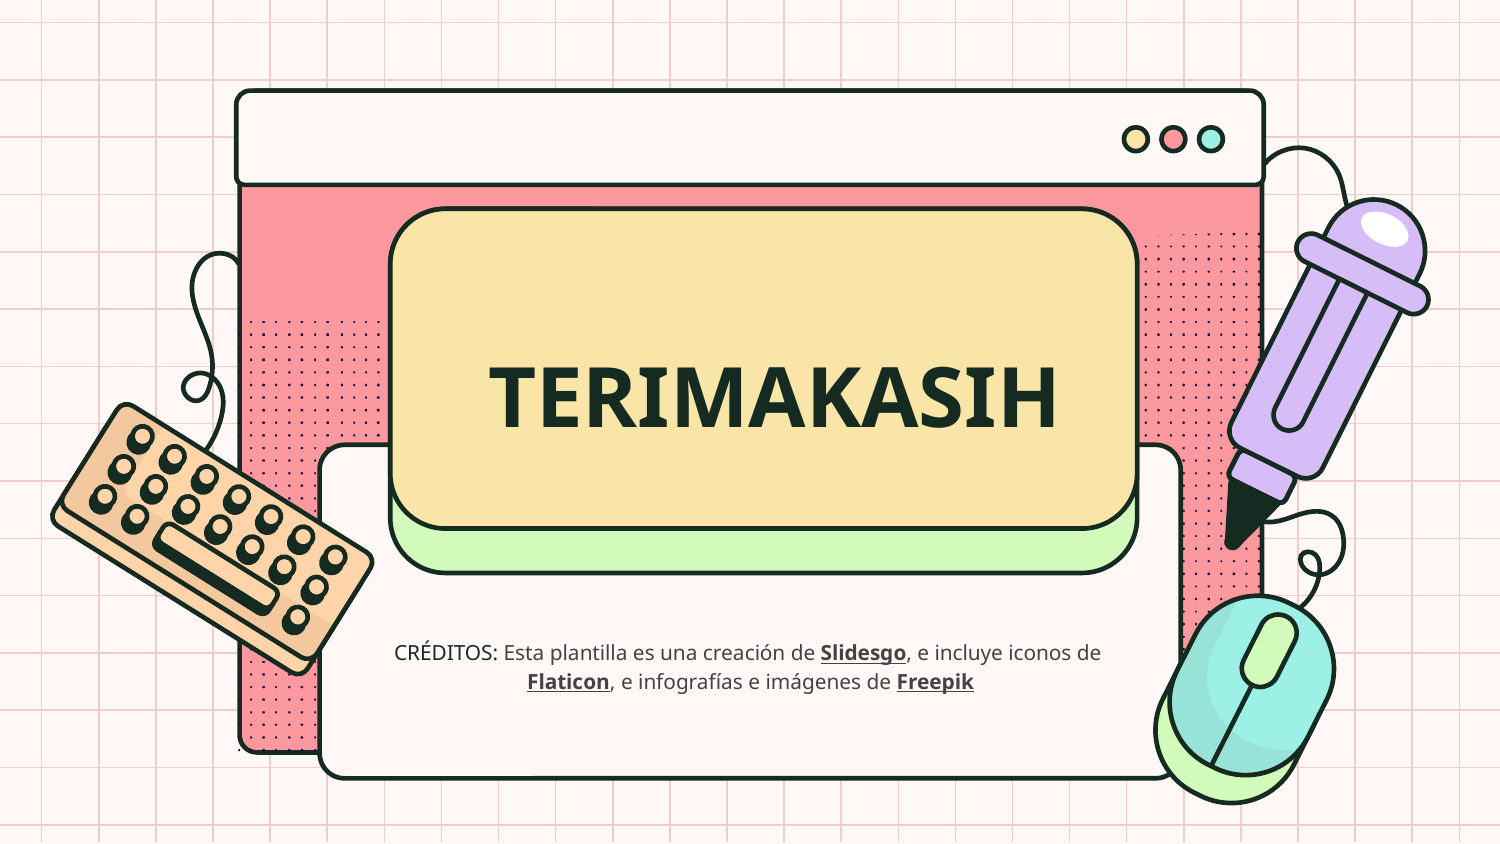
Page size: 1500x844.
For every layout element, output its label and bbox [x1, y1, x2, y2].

text_box [1155, 501, 1345, 805]
text_box [101, 296, 412, 622]
picture [238, 643, 317, 756]
text_box [1169, 223, 1465, 508]
text_box [390, 208, 1138, 574]
picture [238, 185, 1261, 445]
